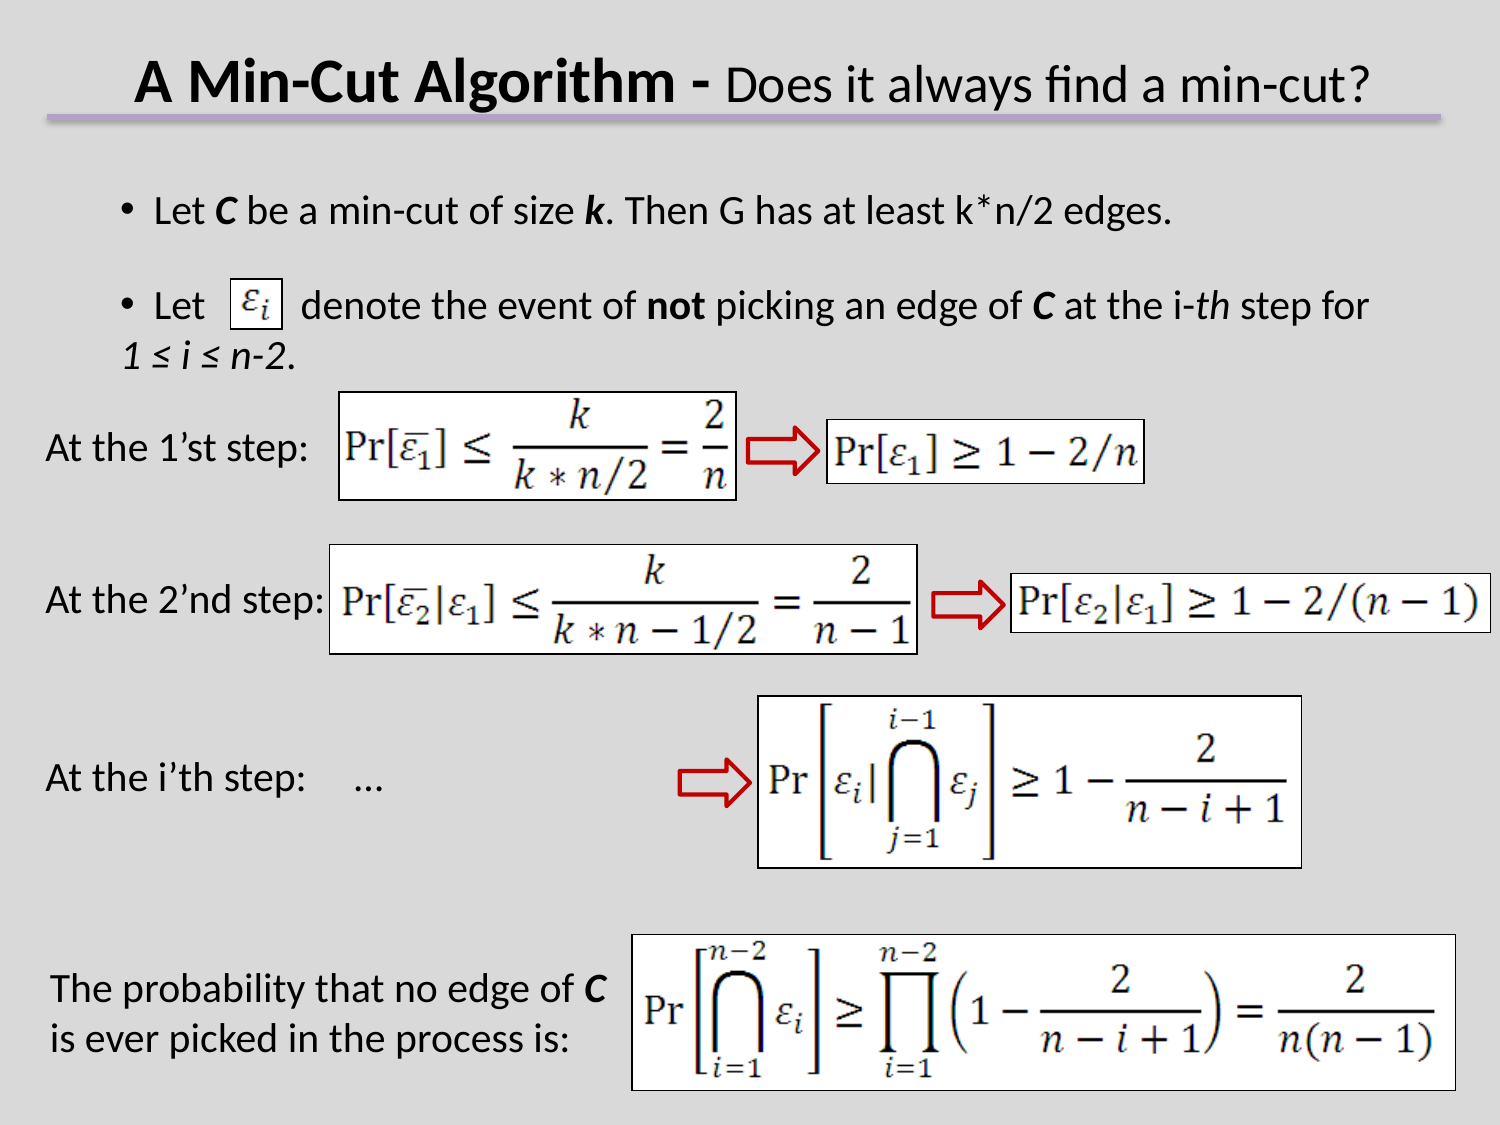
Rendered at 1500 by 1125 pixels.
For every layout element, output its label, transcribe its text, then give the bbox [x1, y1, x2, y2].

text_box Let C be a min-cut of size k. Then G has at least k*n/2 edges. [105, 175, 1395, 241]
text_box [105, 270, 1395, 387]
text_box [11, 392, 1144, 500]
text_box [34, 934, 1455, 1091]
title A Min-Cut Algorithm - Does it always find a min-cut? [119, 23, 1395, 116]
title A Min-Cut Algorithm - Does it always find a min-cut? [119, 126, 1395, 131]
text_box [11, 544, 1491, 654]
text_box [11, 696, 1301, 868]
